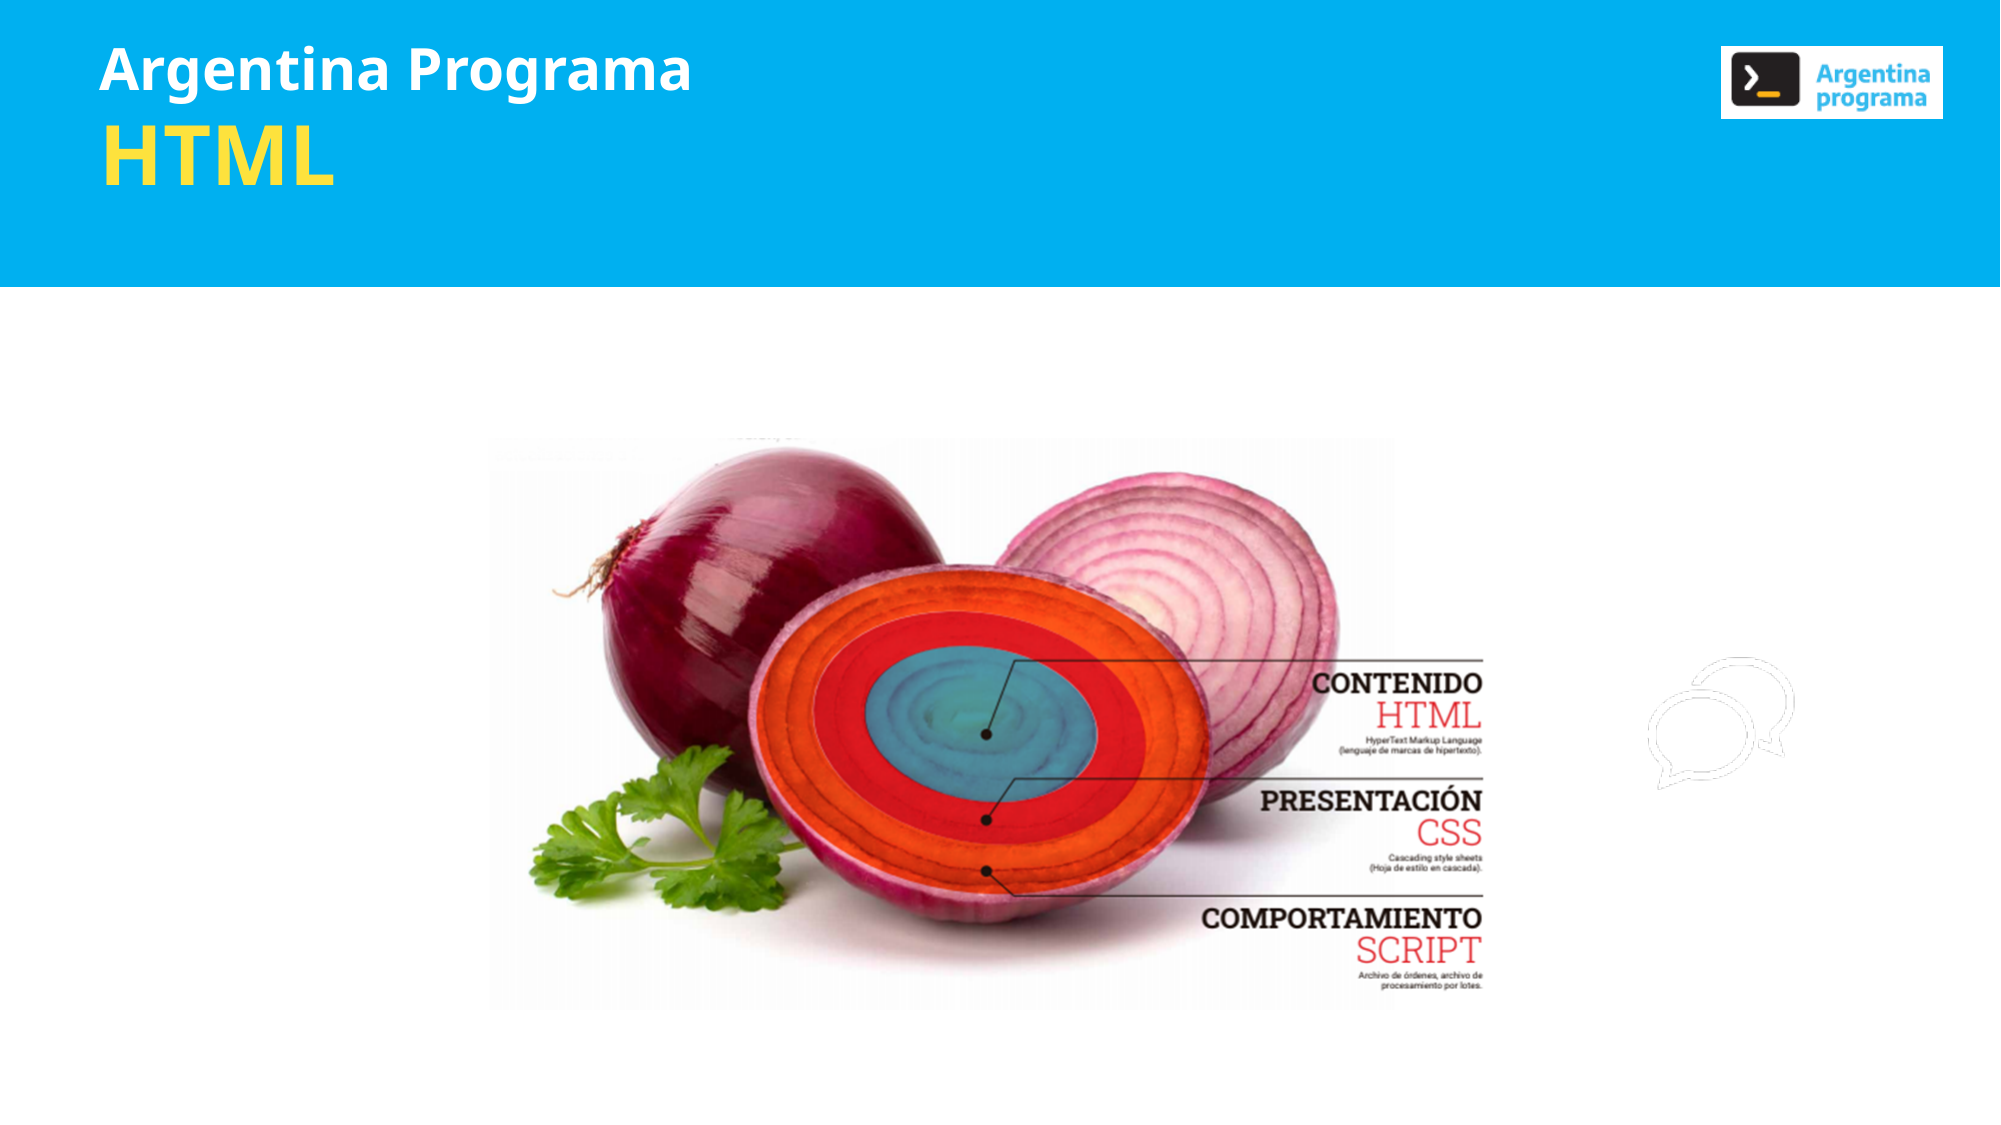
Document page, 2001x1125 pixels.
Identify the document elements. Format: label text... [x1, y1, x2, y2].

text_box [0, 0, 2000, 287]
picture [1647, 649, 1796, 799]
picture [487, 438, 1505, 1010]
picture [1722, 47, 1942, 118]
text_box Argentina Programa HTML [92, 24, 1901, 210]
